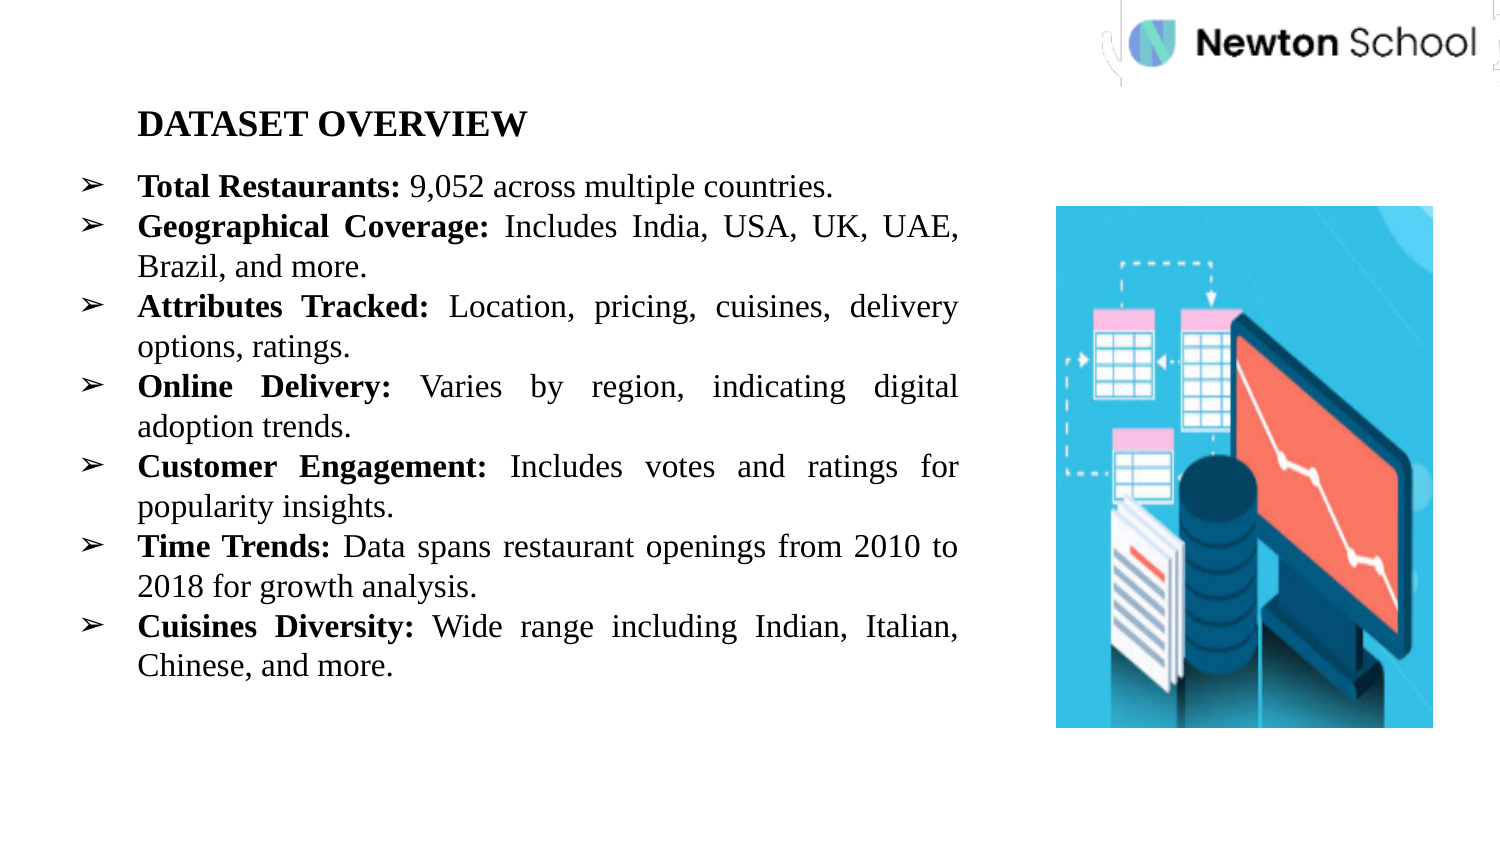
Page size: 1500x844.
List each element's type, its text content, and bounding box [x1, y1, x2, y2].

text_box DATASET OVERVIEW Total Restaurants: 9,052 across multiple countries. Geographical Coverage: Includes India, USA, UK, UAE, Brazil, and more. Attributes Tracked: Location, pricing, cuisines, delivery options, ratings. Online Delivery: Varies by region, indicating digital adoption trends. Customer Engagement: Includes votes and ratings for popularity insights. Time Trends: Data spans restaurant openings from 2010 to 2018 for growth analysis. Cuisines Diversity: Wide range including Indian, Italian, Chinese, and more. [47, 83, 975, 821]
picture [1101, 0, 1500, 87]
picture [1056, 206, 1433, 729]
